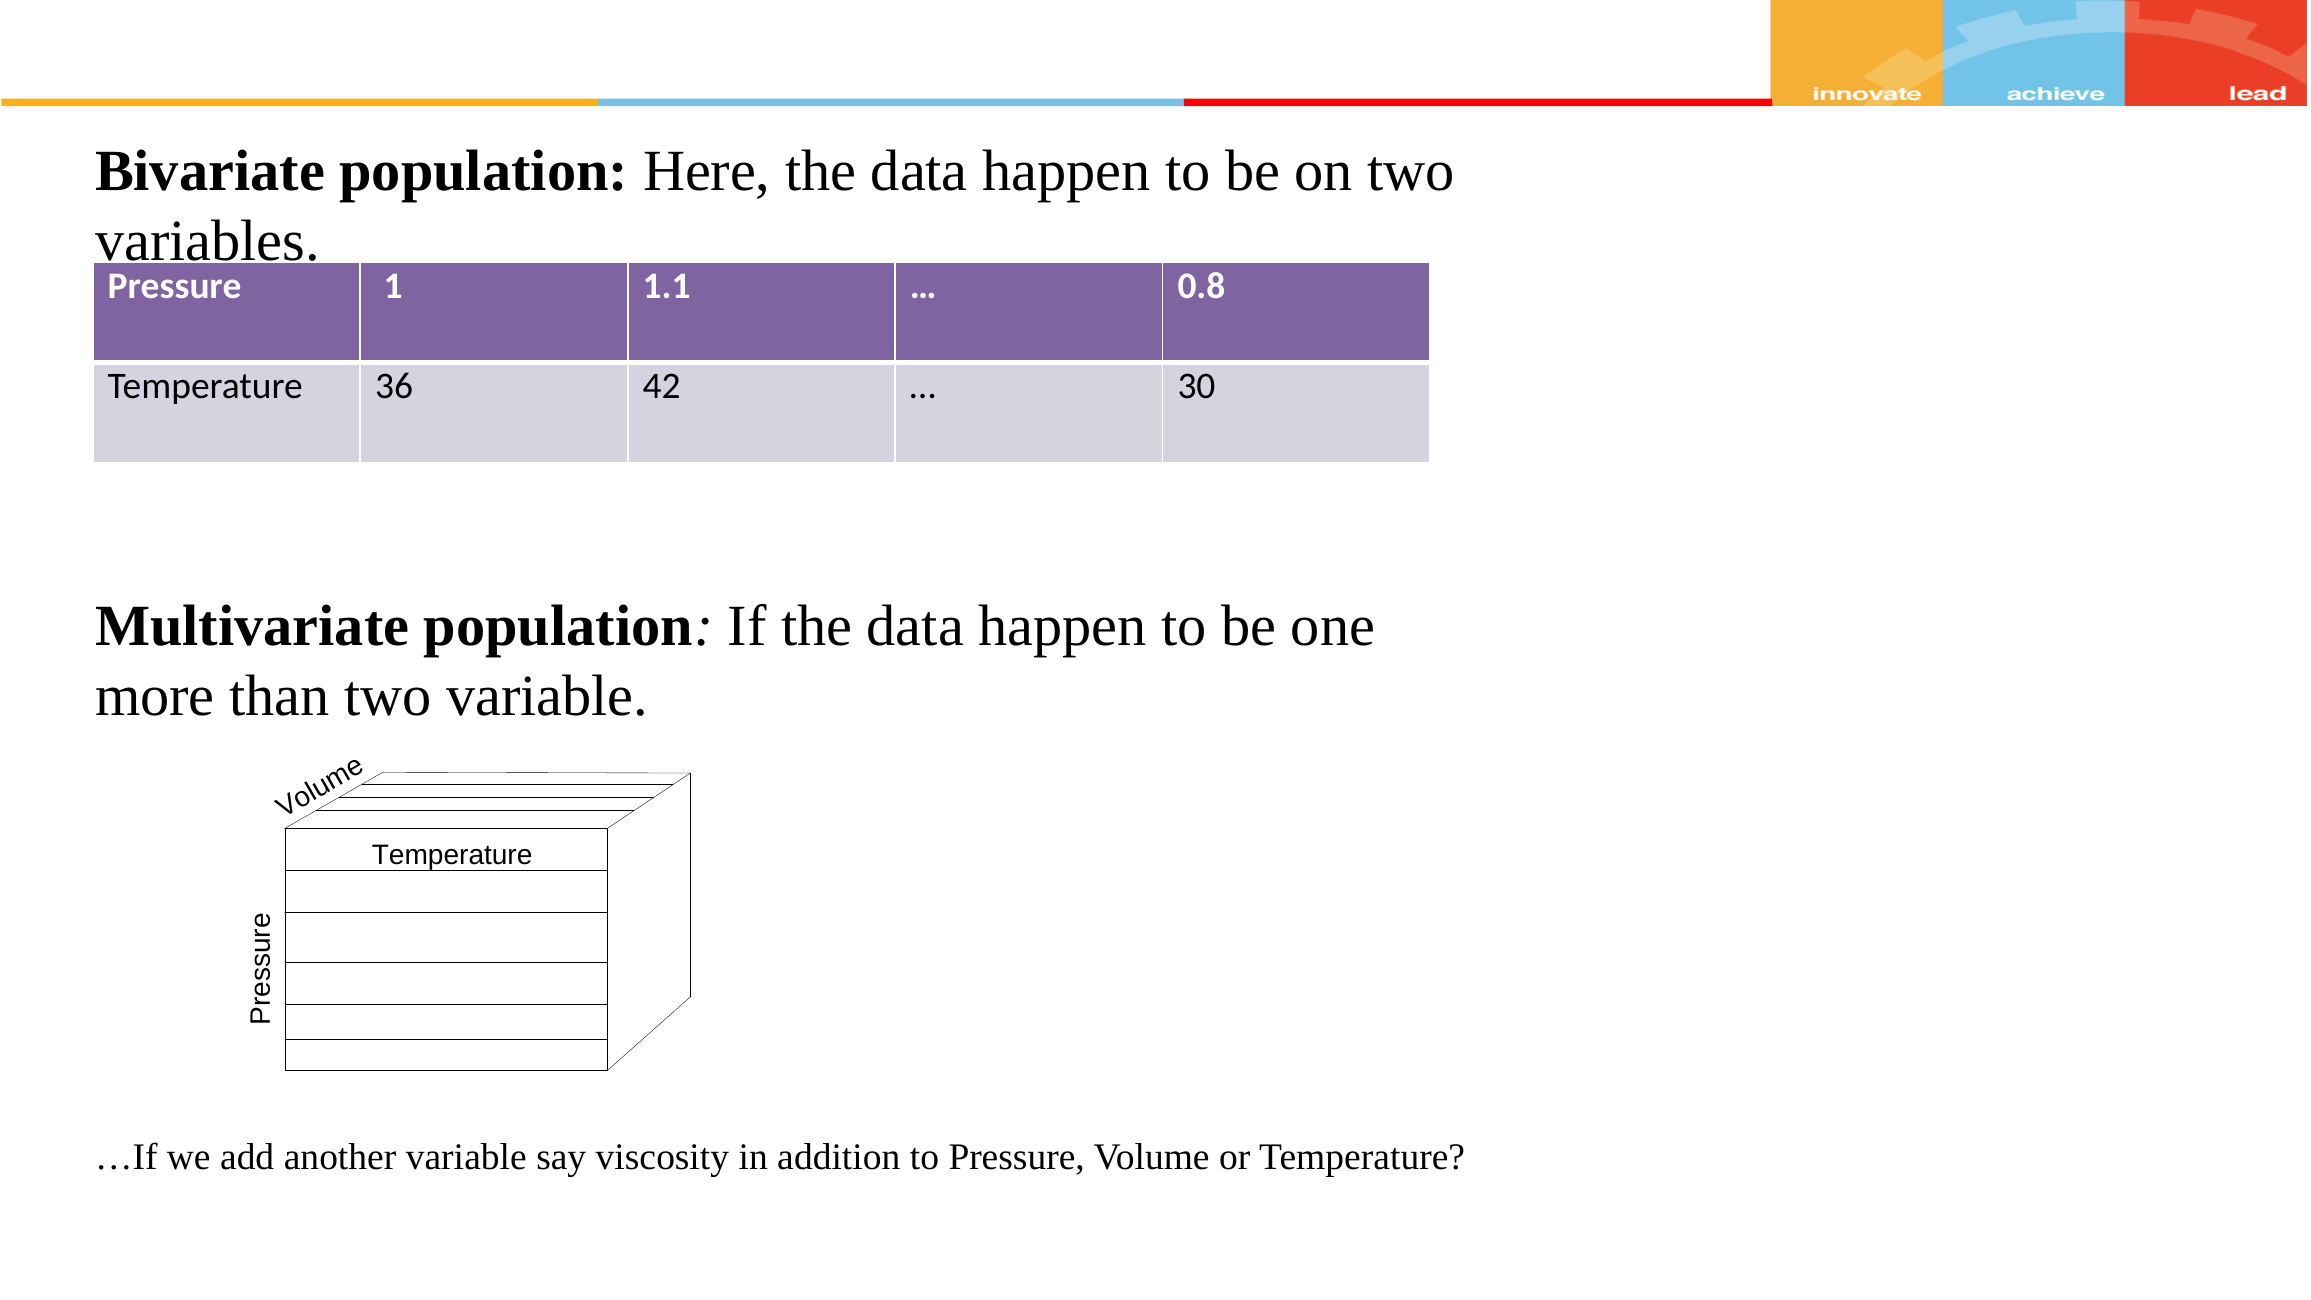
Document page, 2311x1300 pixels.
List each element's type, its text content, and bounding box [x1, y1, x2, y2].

text_box Bivariate population: Here, the data happen to be on two variables. Multivariate population: If the data happen to be one more than two variable. …If we add another variable say viscosity in addition to Pressure, Volume or Temperature? [80, 125, 1518, 1205]
table_cell 30 [1163, 365, 1429, 462]
table_header 0.8 [1163, 263, 1429, 360]
table_header … [896, 263, 1162, 360]
table_cell Temperature [94, 365, 359, 462]
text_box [242, 737, 796, 1085]
table_header 1.1 [629, 263, 894, 360]
table_header 1 [361, 263, 627, 360]
table_cell 42 [629, 365, 894, 462]
table_header Pressure [94, 263, 359, 360]
picture [1770, 0, 2307, 106]
table_cell 36 [361, 365, 627, 462]
table_cell … [896, 365, 1162, 462]
